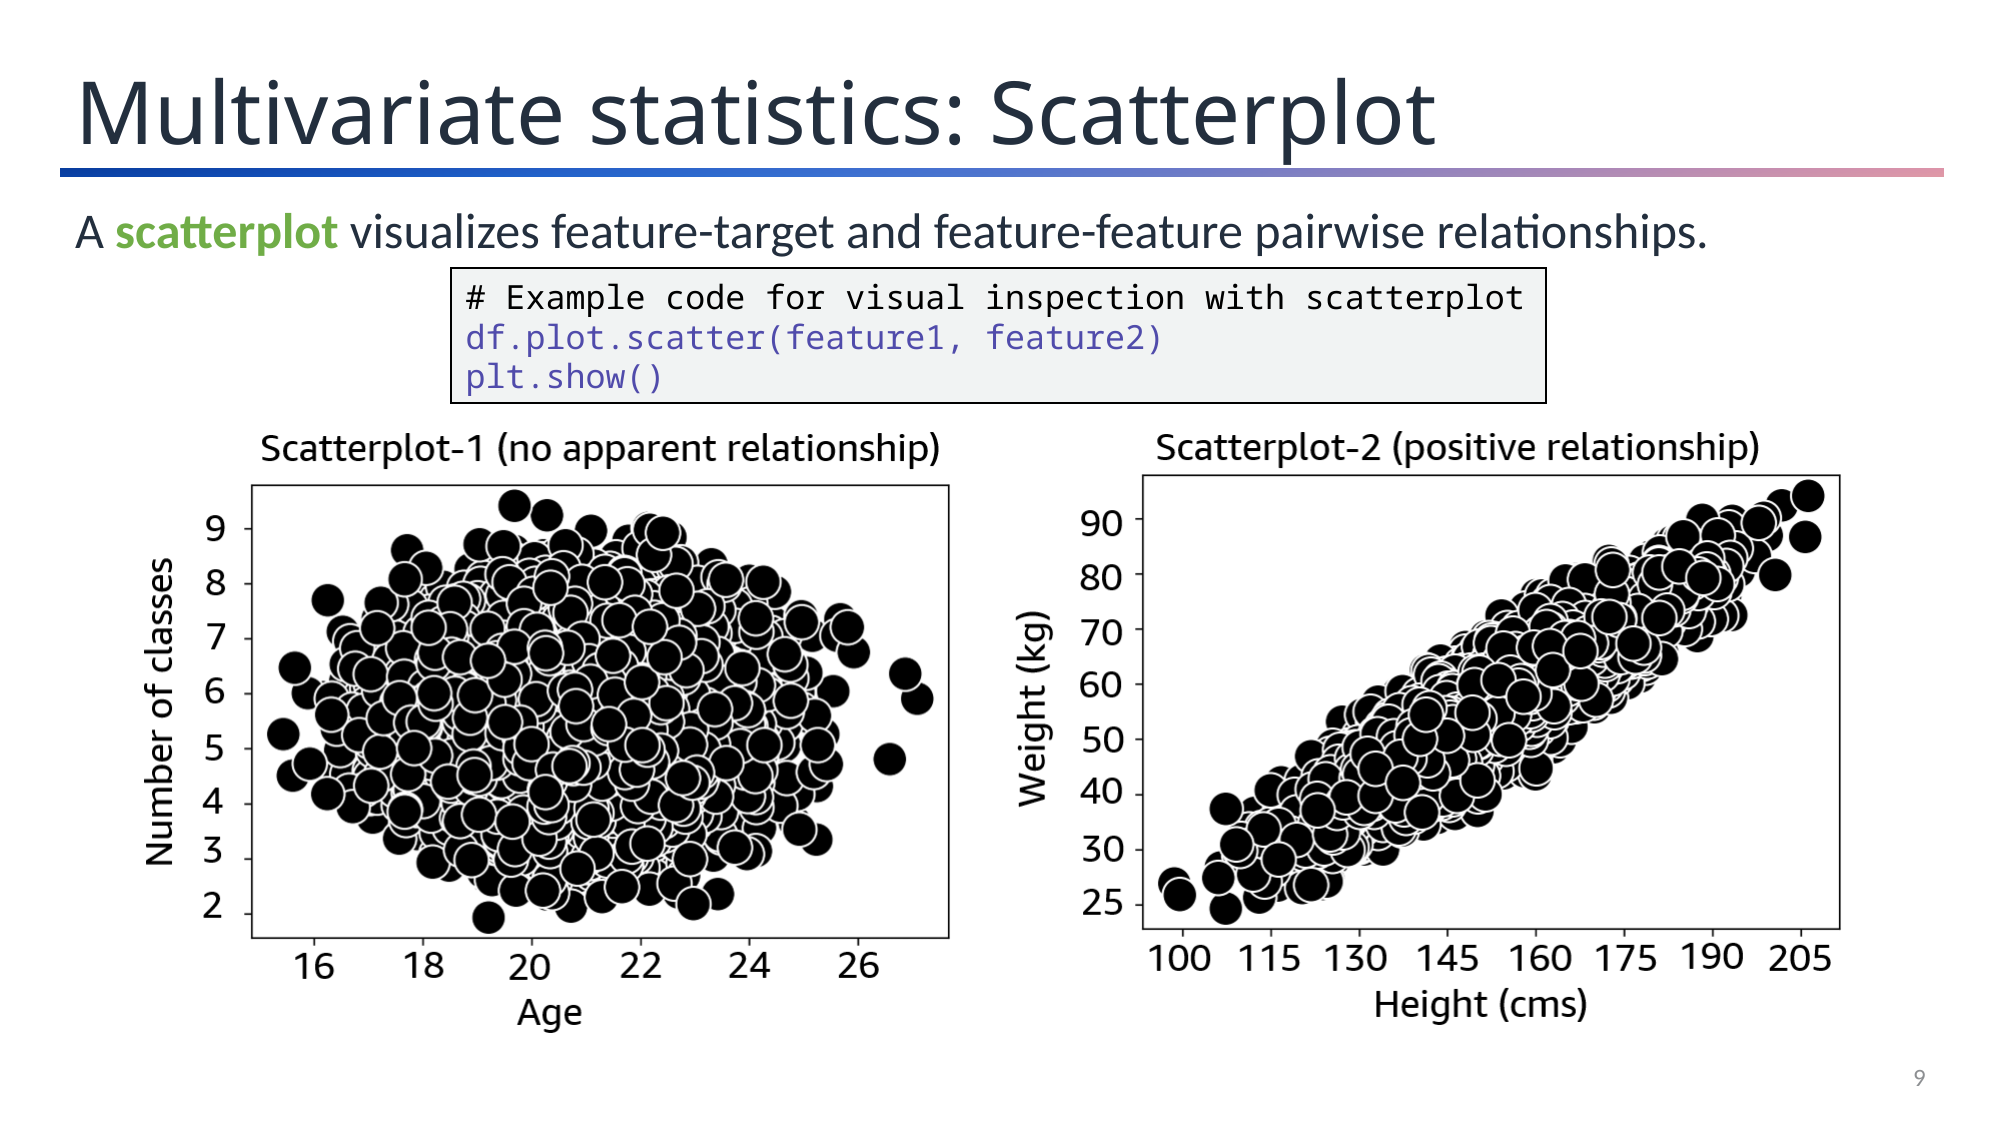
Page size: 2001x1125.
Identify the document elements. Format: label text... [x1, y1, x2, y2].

picture [125, 414, 976, 1058]
picture [60, 168, 1944, 177]
picture [998, 414, 1875, 1050]
slide_number 9 [1861, 1057, 1941, 1095]
title Multivariate statistics: Scatterplot [60, 49, 1941, 170]
text_box # Example code for visual inspection with scatterplot df.plot.scatter(feature1, feature2) plt.show() [450, 267, 1547, 404]
list A scatterplot visualizes feature-target and feature-feature pairwise relationships. [60, 191, 1941, 1055]
